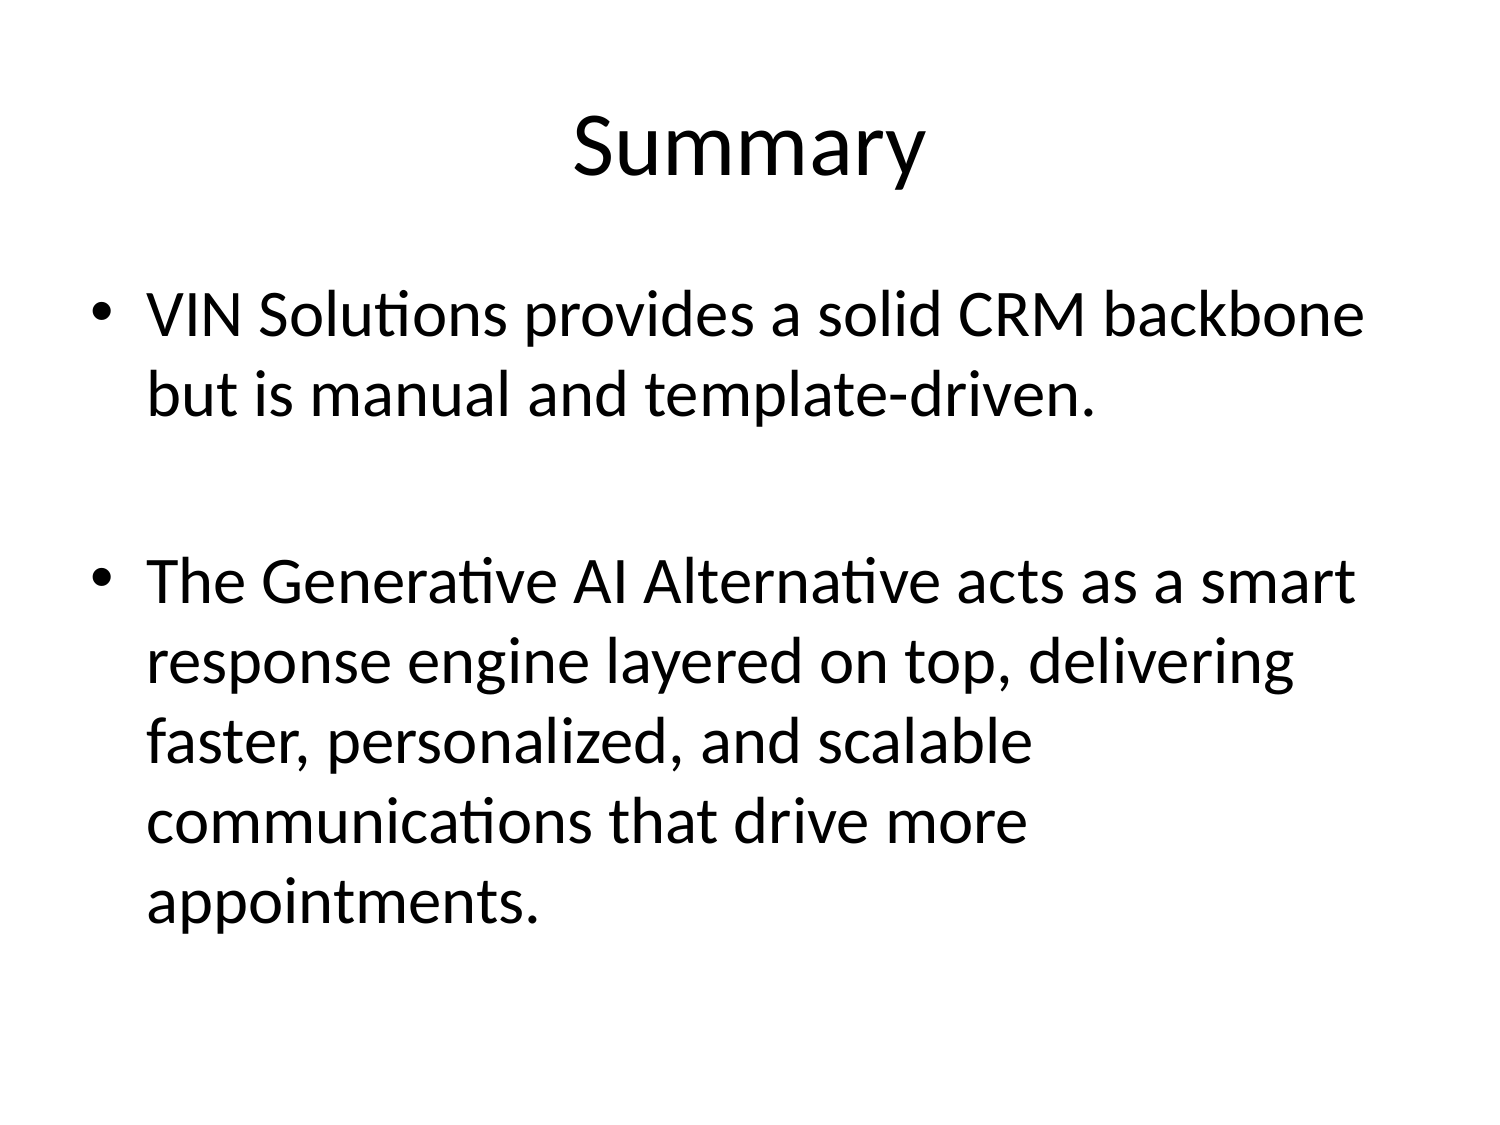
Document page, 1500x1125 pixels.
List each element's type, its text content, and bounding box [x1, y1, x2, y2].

title Summary [75, 45, 1425, 233]
list VIN Solutions provides a solid CRM backbone but is manual and template-driven. The Generative AI Alternative acts as a smart response engine layered on top, delivering faster, personalized, and scalable communications that drive more appointments. [75, 262, 1425, 1005]
